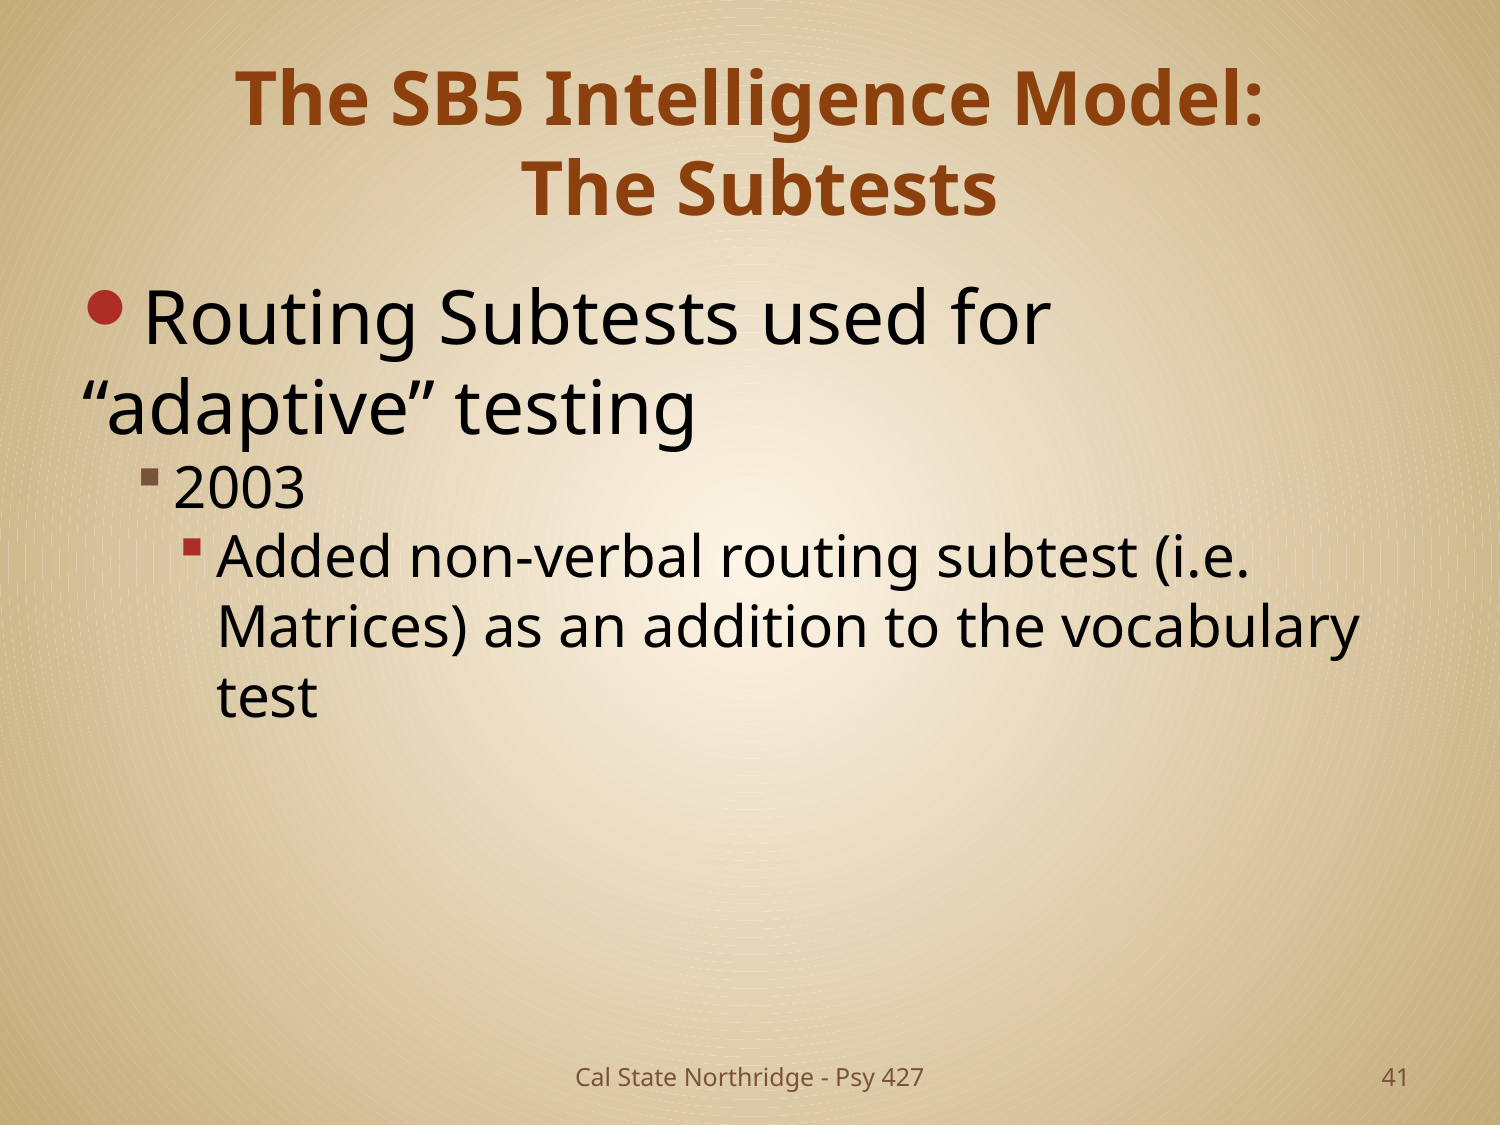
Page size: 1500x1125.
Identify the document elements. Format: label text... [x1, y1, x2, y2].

slide_number 41 [1074, 1024, 1425, 1103]
title The SB5 Intelligence Model: The Subtests [75, 50, 1425, 238]
footer Cal State Northridge - Psy 427 [512, 1024, 988, 1103]
list Routing Subtests used for “adaptive” testing 2003 Added non-verbal routing subtest (i.e. Matrices) as an addition to the vocabulary test [75, 262, 1425, 1088]
